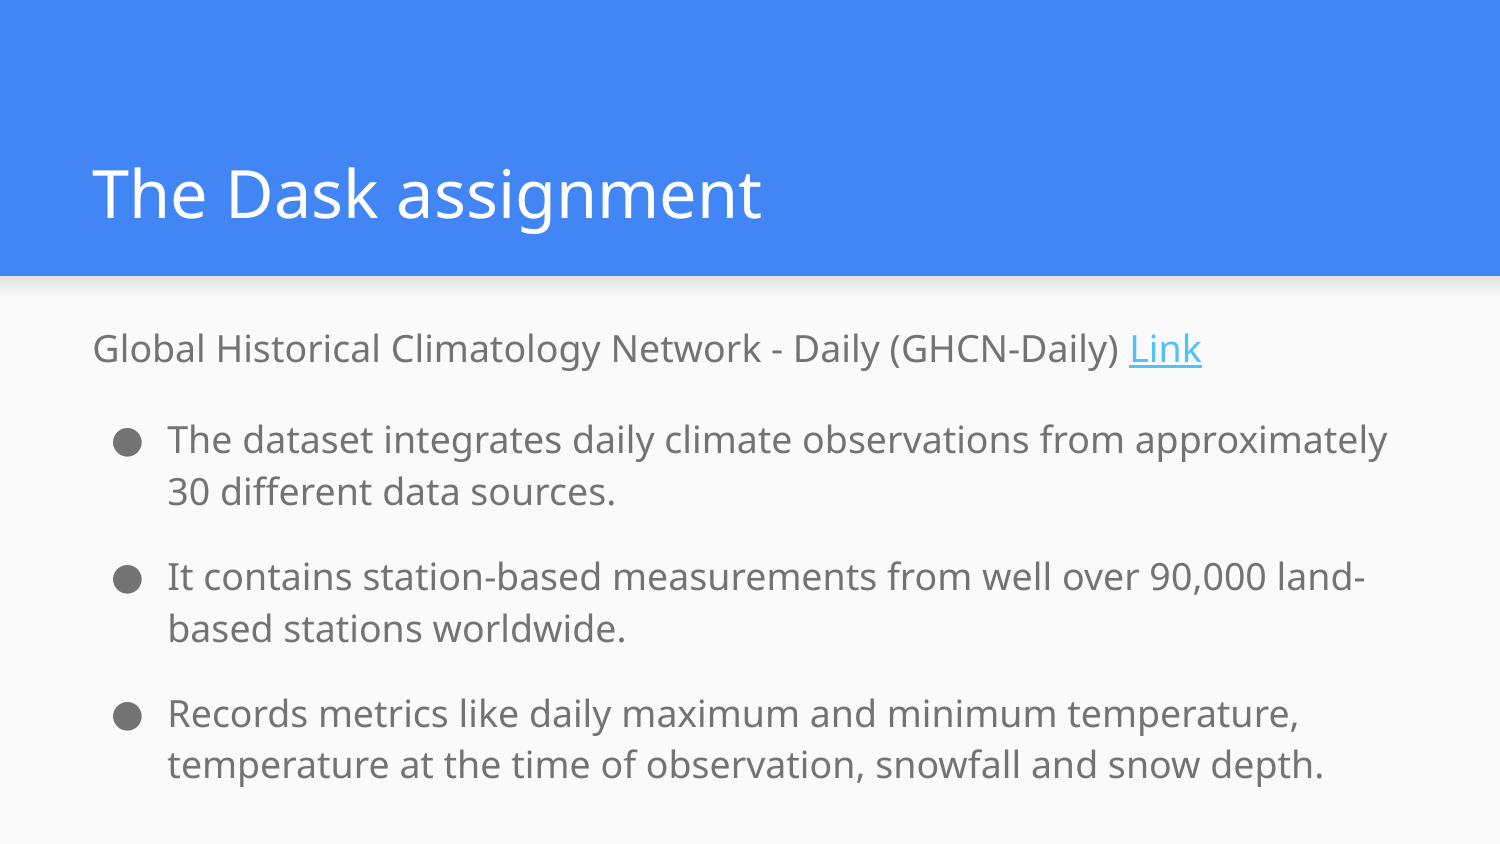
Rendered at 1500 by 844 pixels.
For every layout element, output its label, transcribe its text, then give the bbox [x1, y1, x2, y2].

title The Dask assignment [77, 121, 1427, 248]
list Global Historical Climatology Network - Daily (GHCN-Daily) Link The dataset integrates daily climate observations from approximately 30 different data sources. It contains station-based measurements from well over 90,000 land-based stations worldwide. Records metrics like daily maximum and minimum temperature, temperature at the time of observation, snowfall and snow depth. [77, 302, 1427, 747]
